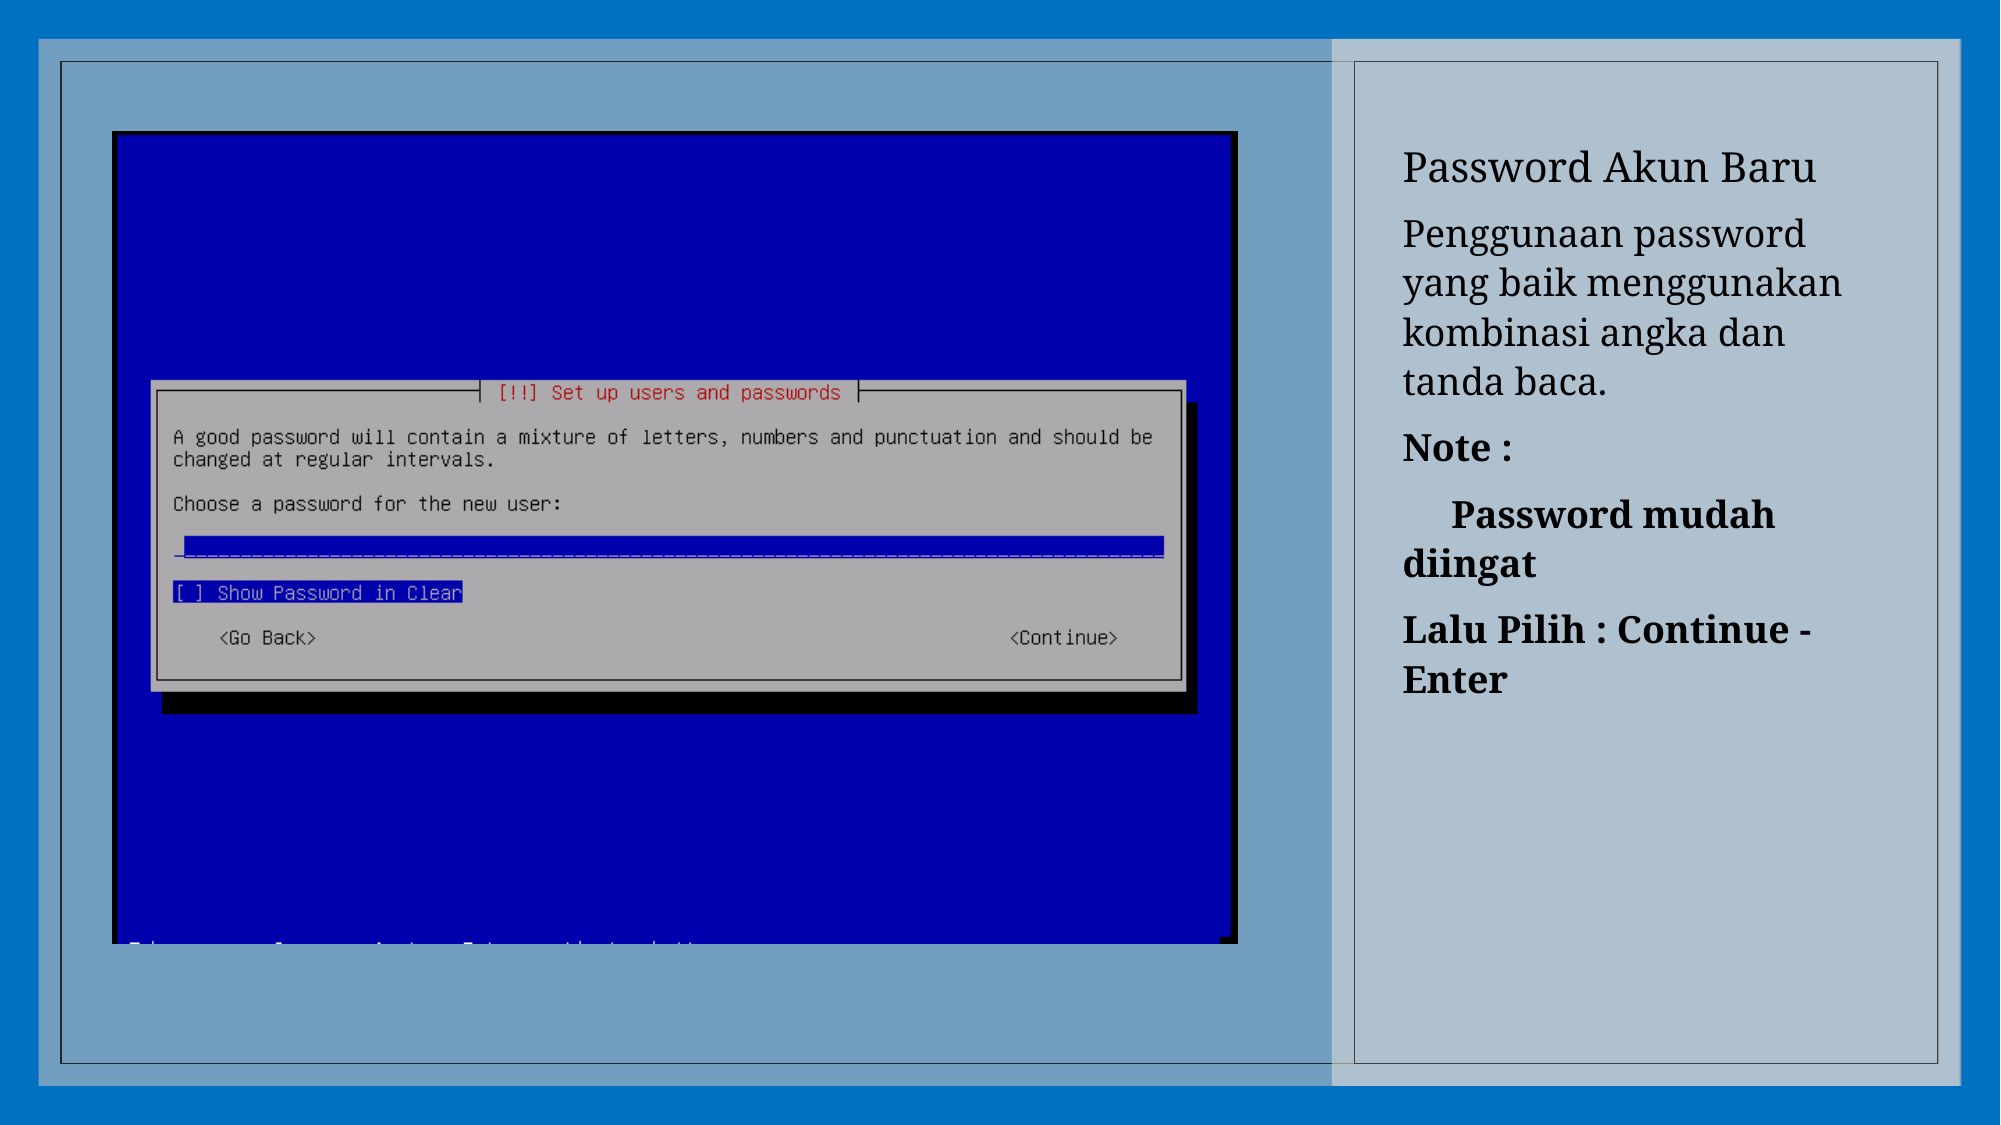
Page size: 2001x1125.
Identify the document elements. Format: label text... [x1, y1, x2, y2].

title Password Akun Baru [1387, 99, 1907, 197]
list Penggunaan password yang baik menggunakan kombinasi angka dan tanda baca. Note : Password mudah diingat Lalu Pilih : Continue - Enter [1387, 197, 1907, 790]
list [112, 131, 1238, 944]
